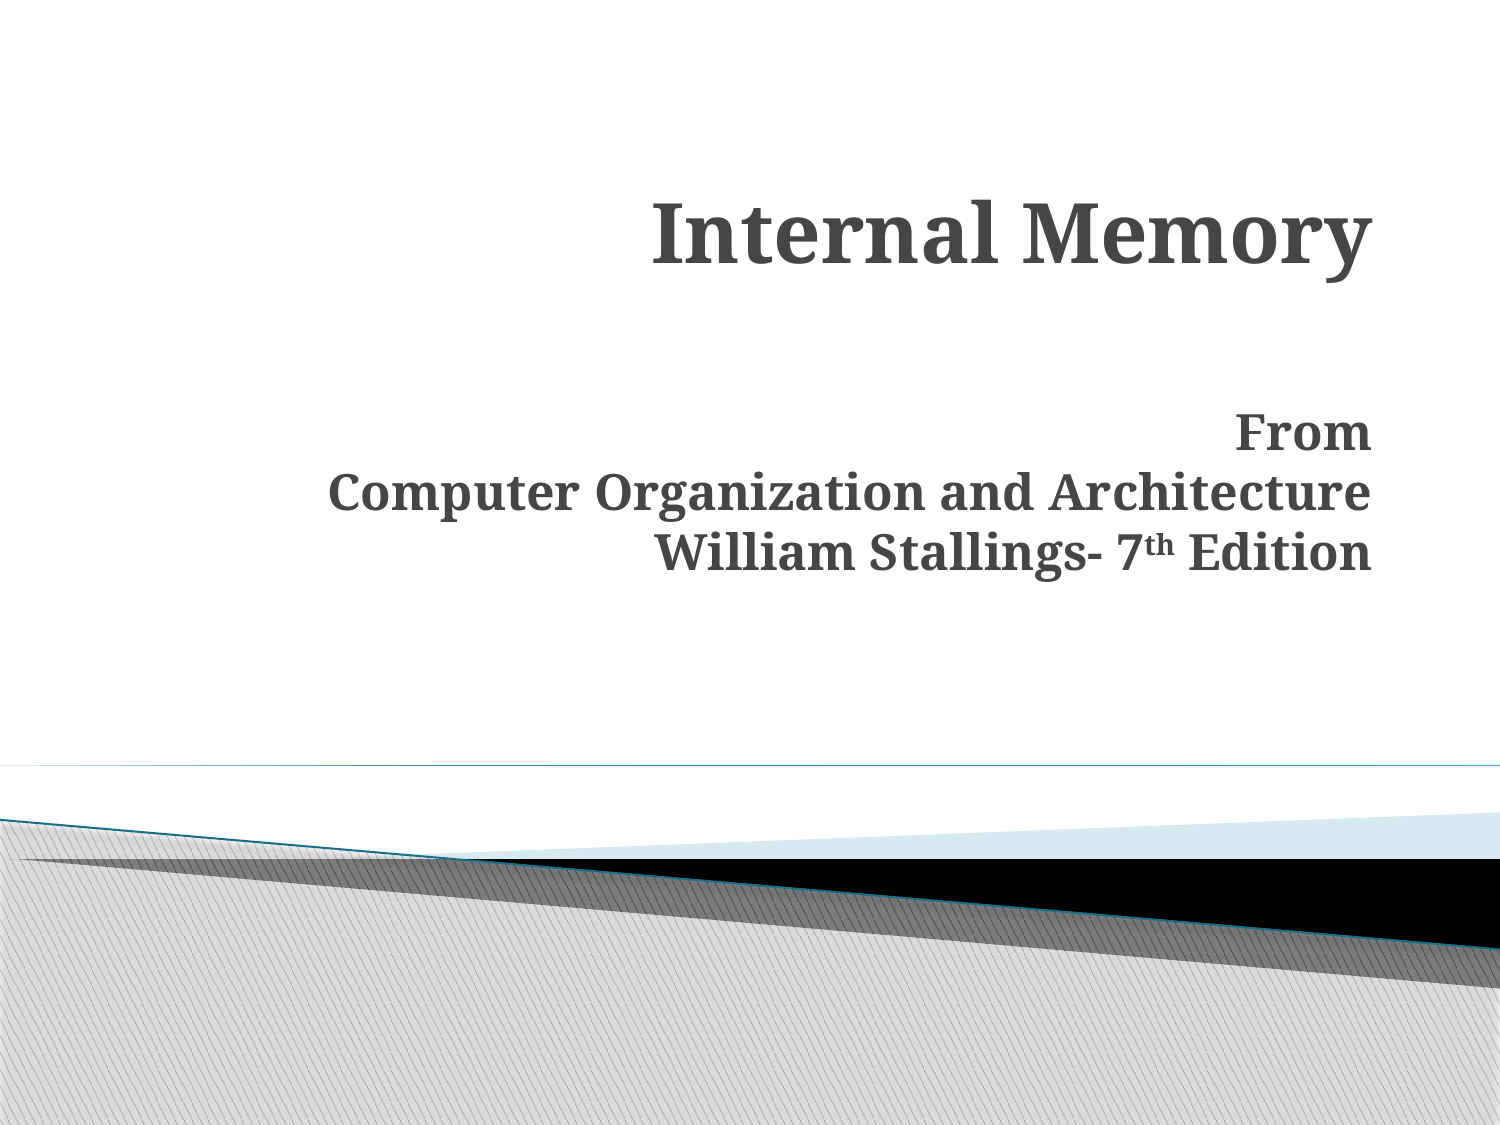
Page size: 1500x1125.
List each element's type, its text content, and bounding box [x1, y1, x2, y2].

title Internal Memory From Computer Organization and Architecture William Stallings- 7th Edition [112, 287, 1388, 588]
picture [5, 859, 1500, 989]
